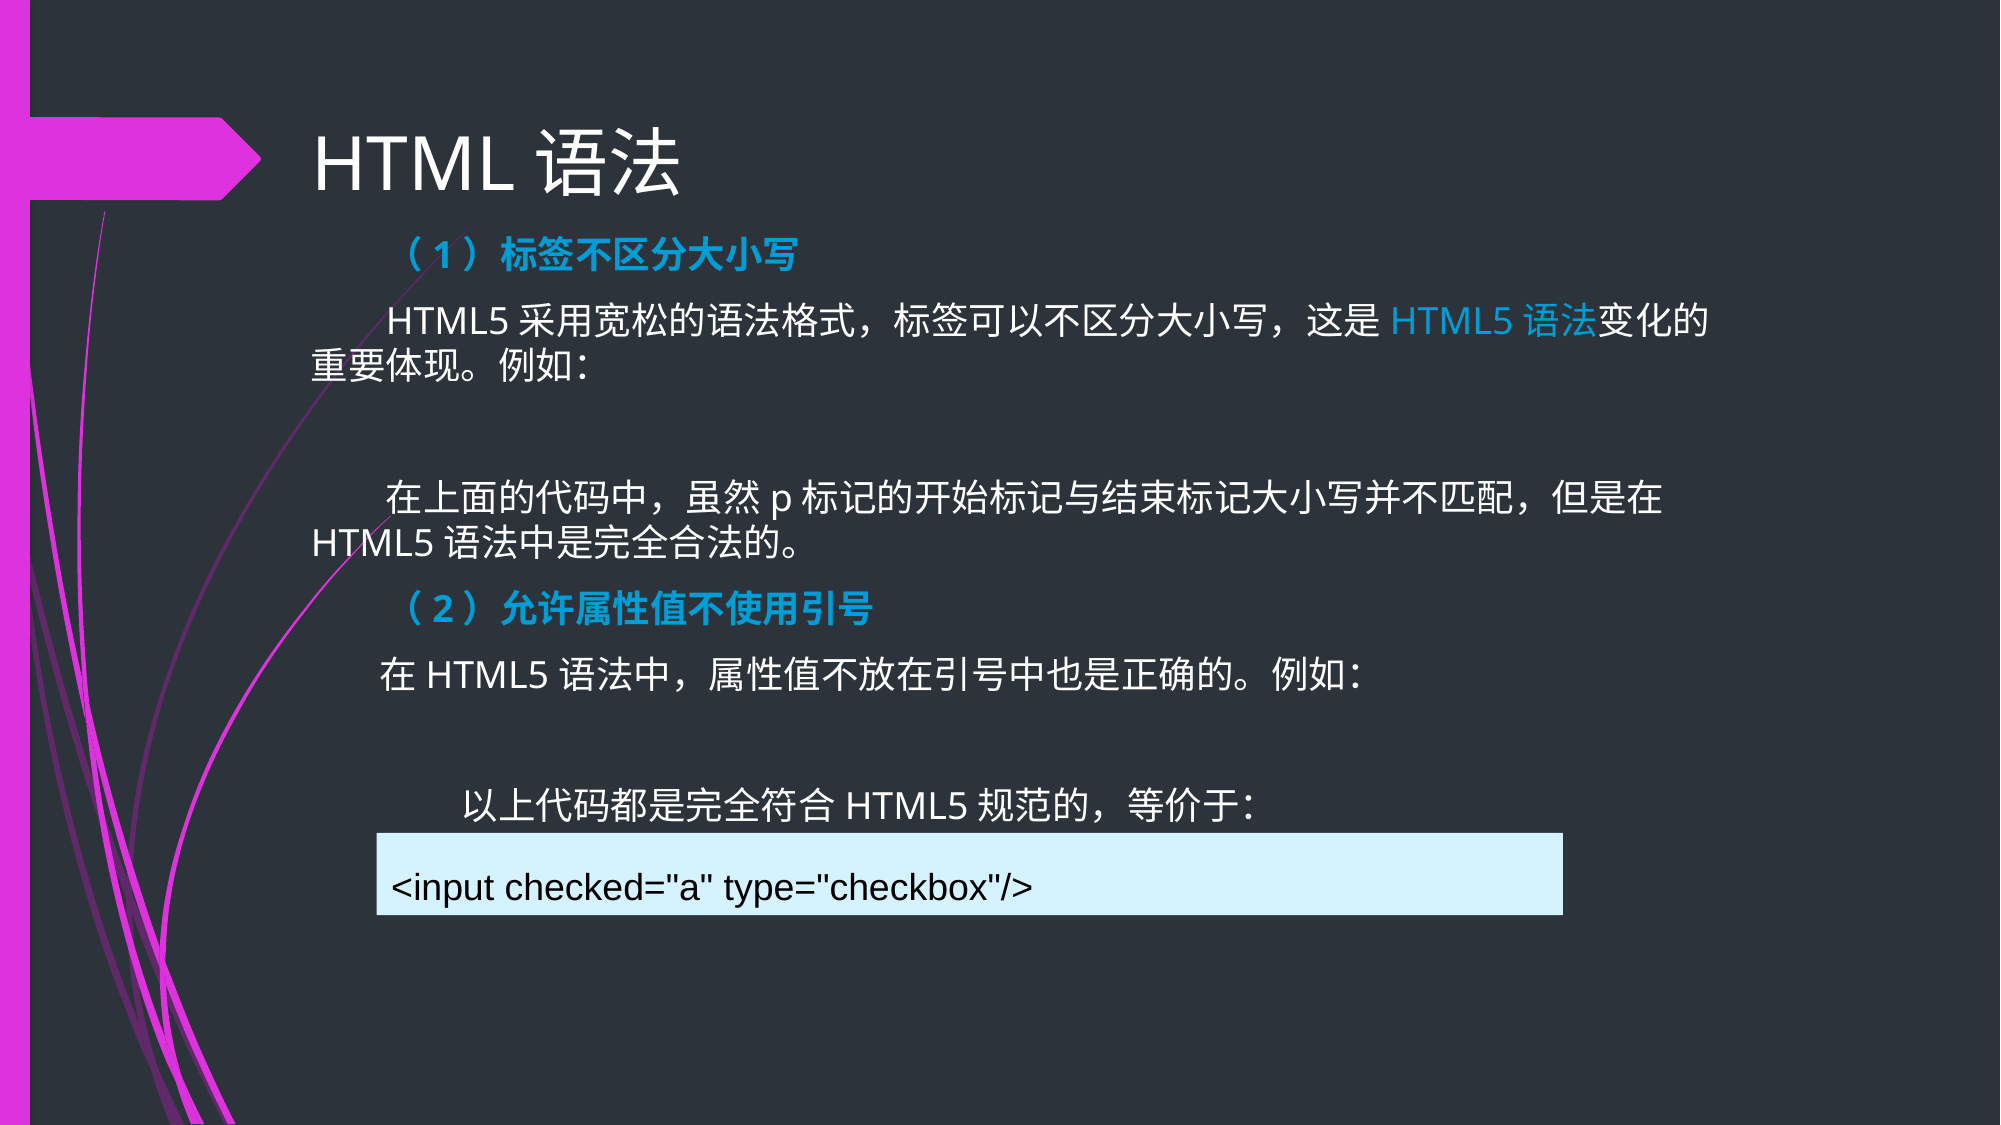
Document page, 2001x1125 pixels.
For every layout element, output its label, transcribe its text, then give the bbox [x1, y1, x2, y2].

title HTML语法 [296, 108, 1759, 223]
text_box <input checked="a" type="checkbox"/> [376, 832, 1563, 916]
list （1）标签不区分大小写 HTML5采用宽松的语法格式，标签可以不区分大小写，这是HTML5语法变化的重要体现。例如： 在上面的代码中，虽然p标记的开始标记与结束标记大小写并不匹配，但是在HTML5语法中是完全合法的。 （2）允许属性值不使用引号 在HTML5语法中，属性值不放在引号中也是正确的。例如： 以上代码都是完全符合HTML5规范的，等价于： [295, 223, 1759, 1040]
